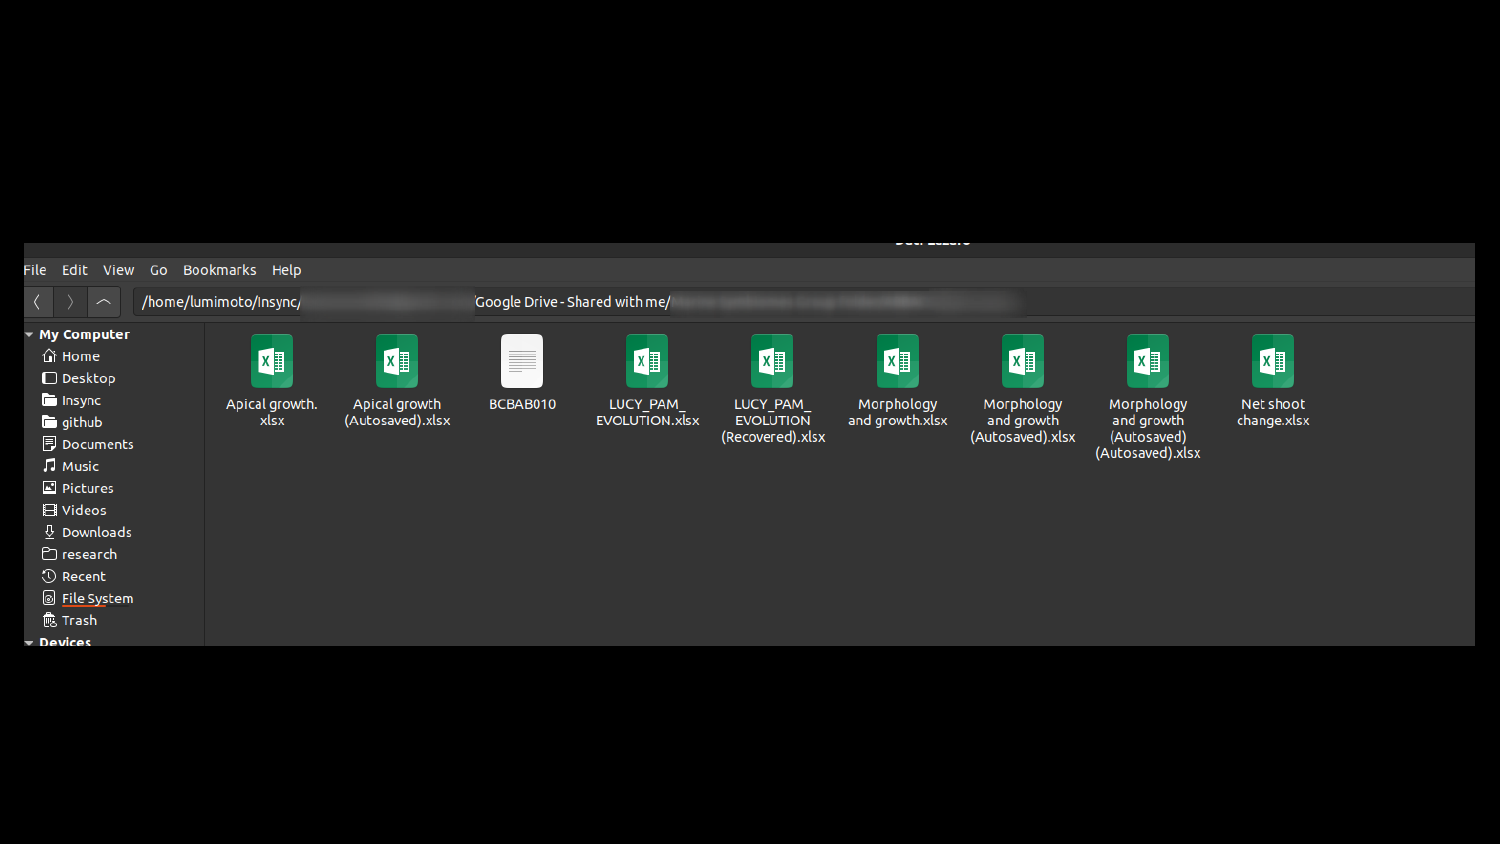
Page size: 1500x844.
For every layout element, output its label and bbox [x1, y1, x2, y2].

picture [24, 243, 1476, 647]
